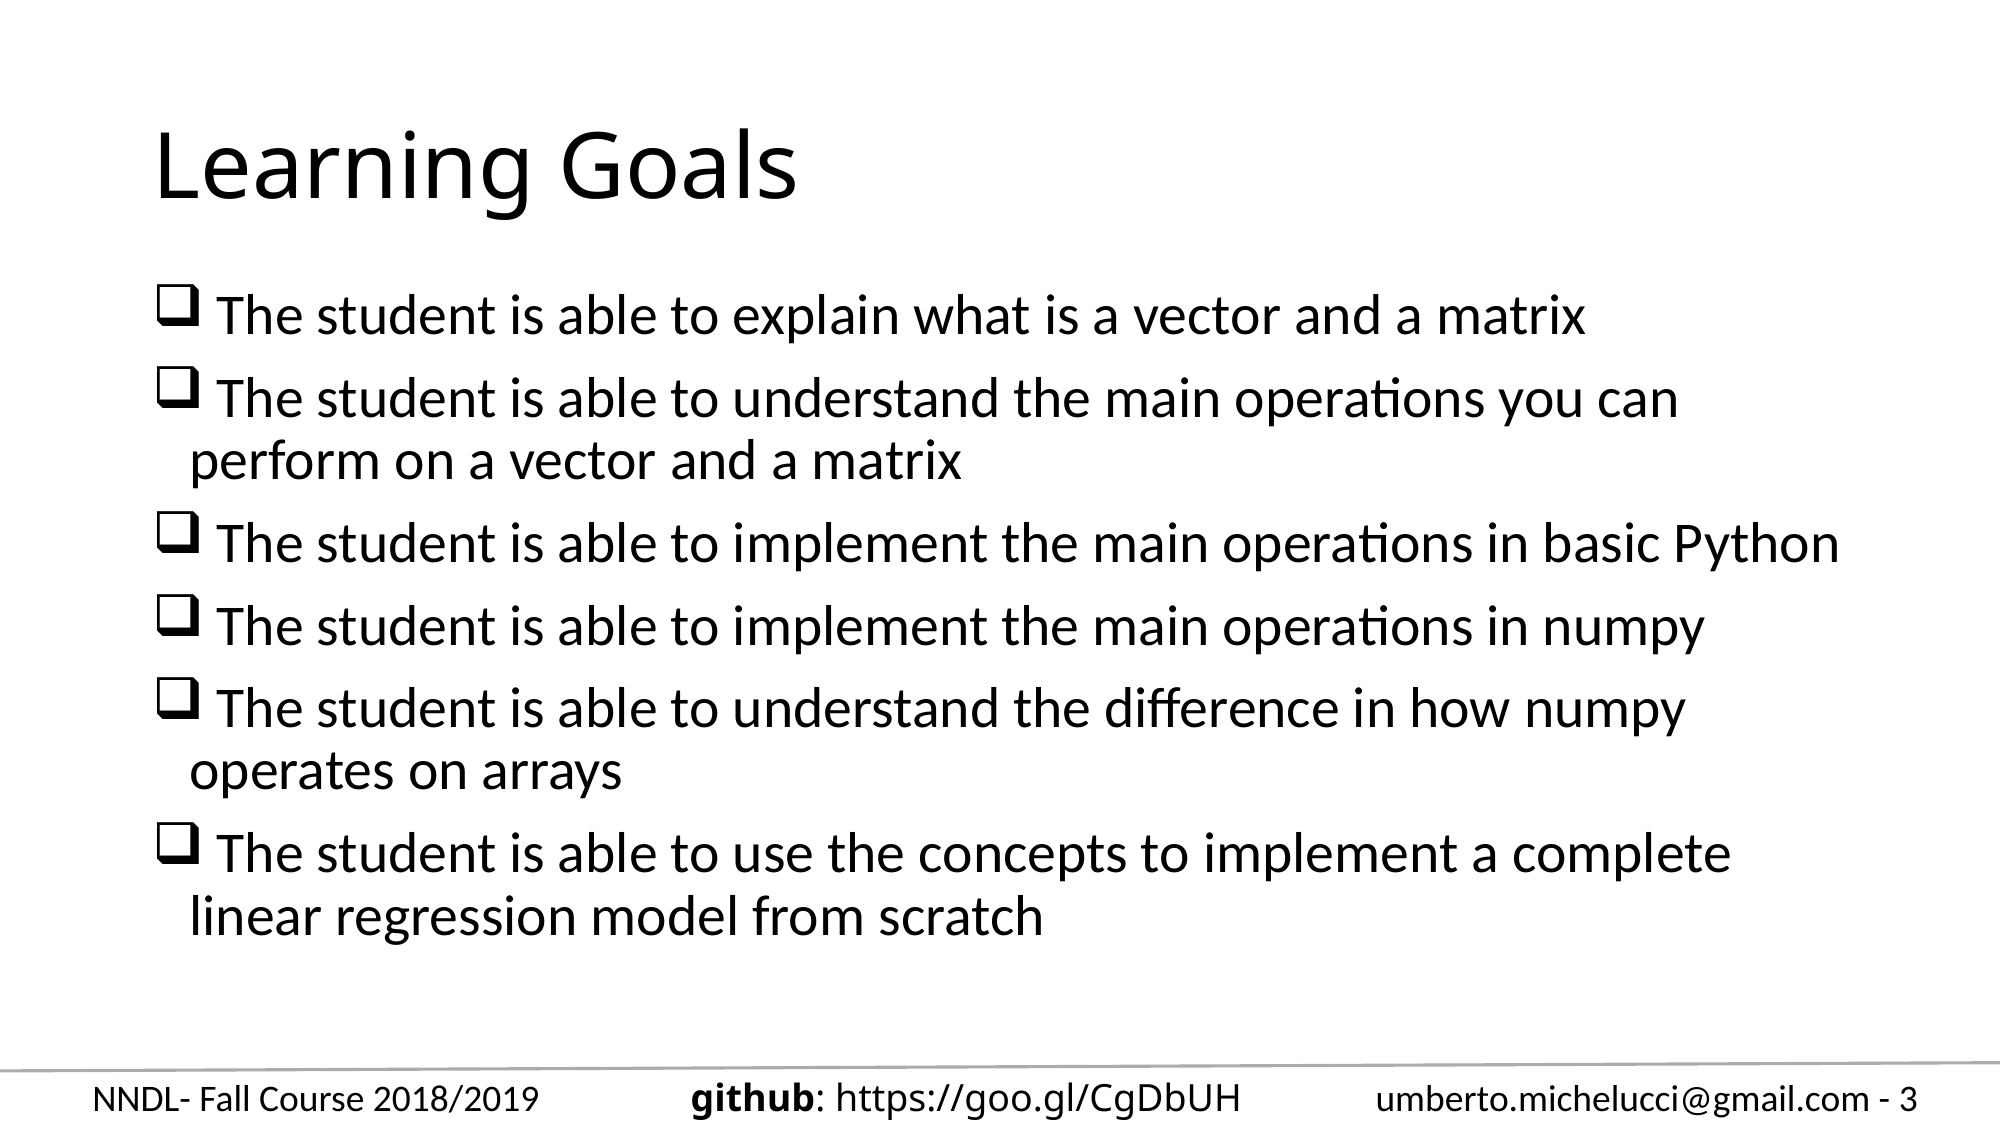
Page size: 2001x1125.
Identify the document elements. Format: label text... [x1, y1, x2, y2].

list The student is able to explain what is a vector and a matrix The student is able to understand the main operations you can perform on a vector and a matrix The student is able to implement the main operations in basic Python The student is able to implement the main operations in numpy The student is able to understand the difference in how numpy operates on arrays The student is able to use the concepts to implement a complete linear regression model from scratch [137, 277, 1863, 1014]
title Learning Goals [137, 59, 1863, 277]
